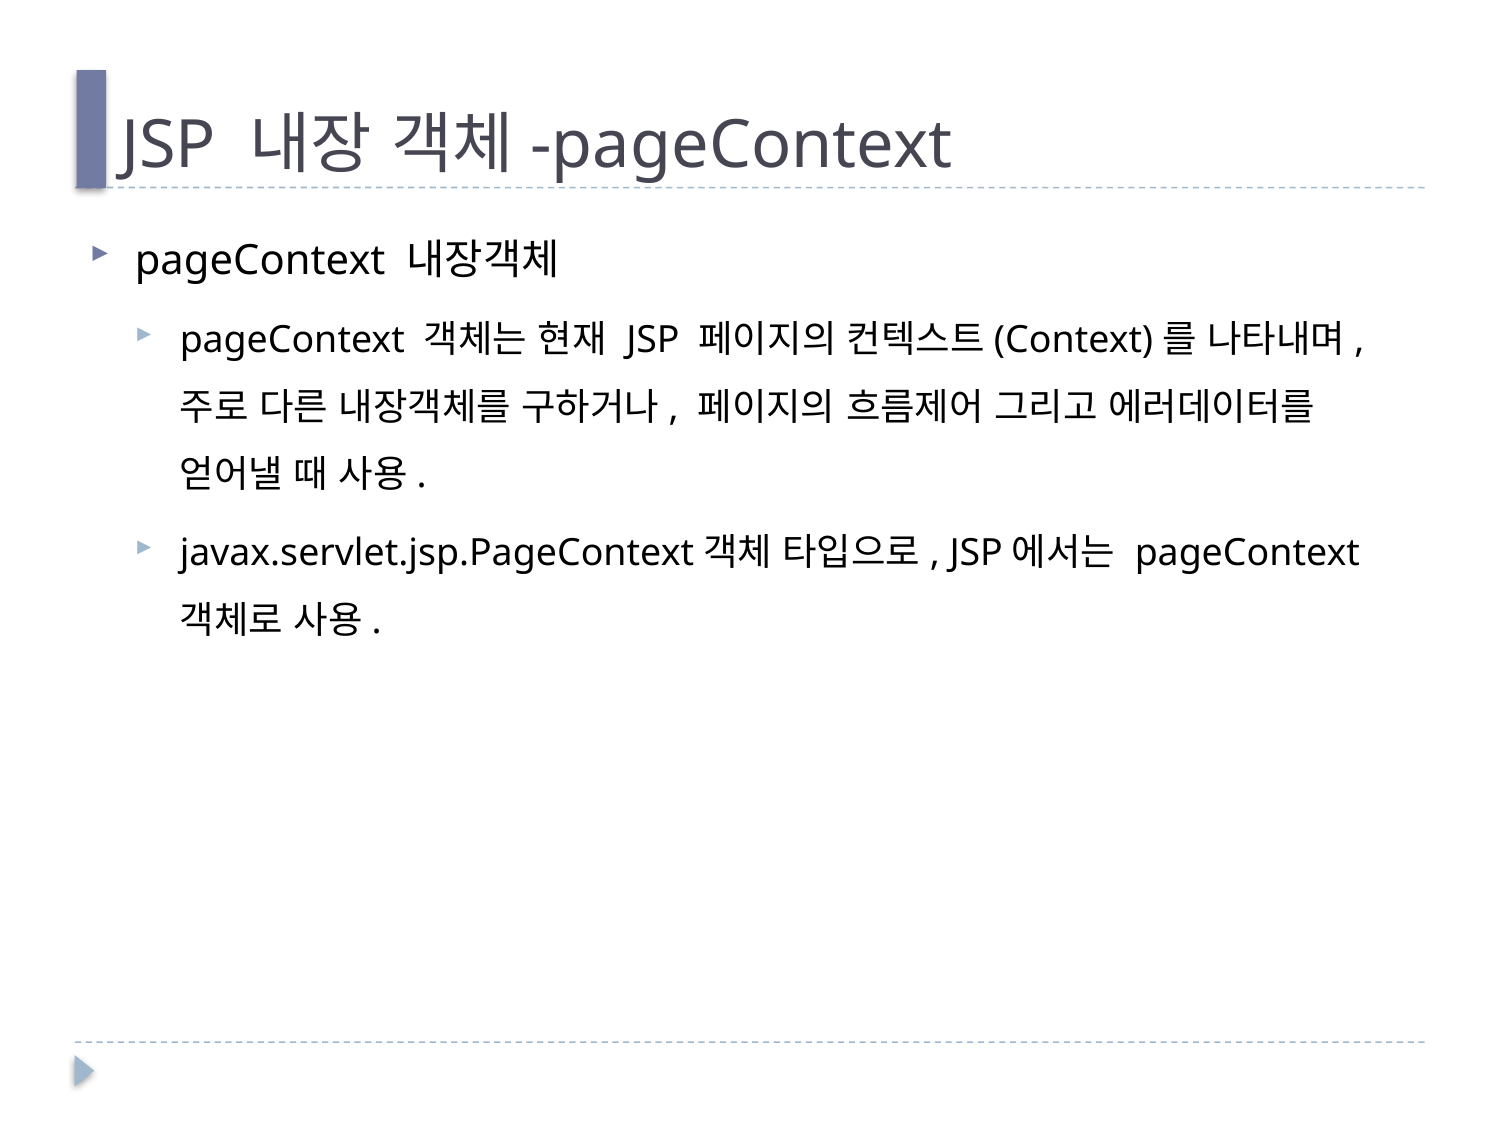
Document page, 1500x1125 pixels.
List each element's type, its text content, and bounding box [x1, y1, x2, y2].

list pageContext 내장객체 pageContext 객체는 현재 JSP 페이지의 컨텍스트(Context)를 나타내며, 주로 다른 내장객체를 구하거나, 페이지의 흐름제어 그리고 에러데이터를 얻어낼 때 사용. javax.servlet.jsp.PageContext객체 타입으로, JSP에서는 pageContext객체로 사용. [75, 200, 1425, 1010]
title JSP 내장 객체-pageContext [106, 70, 1425, 189]
